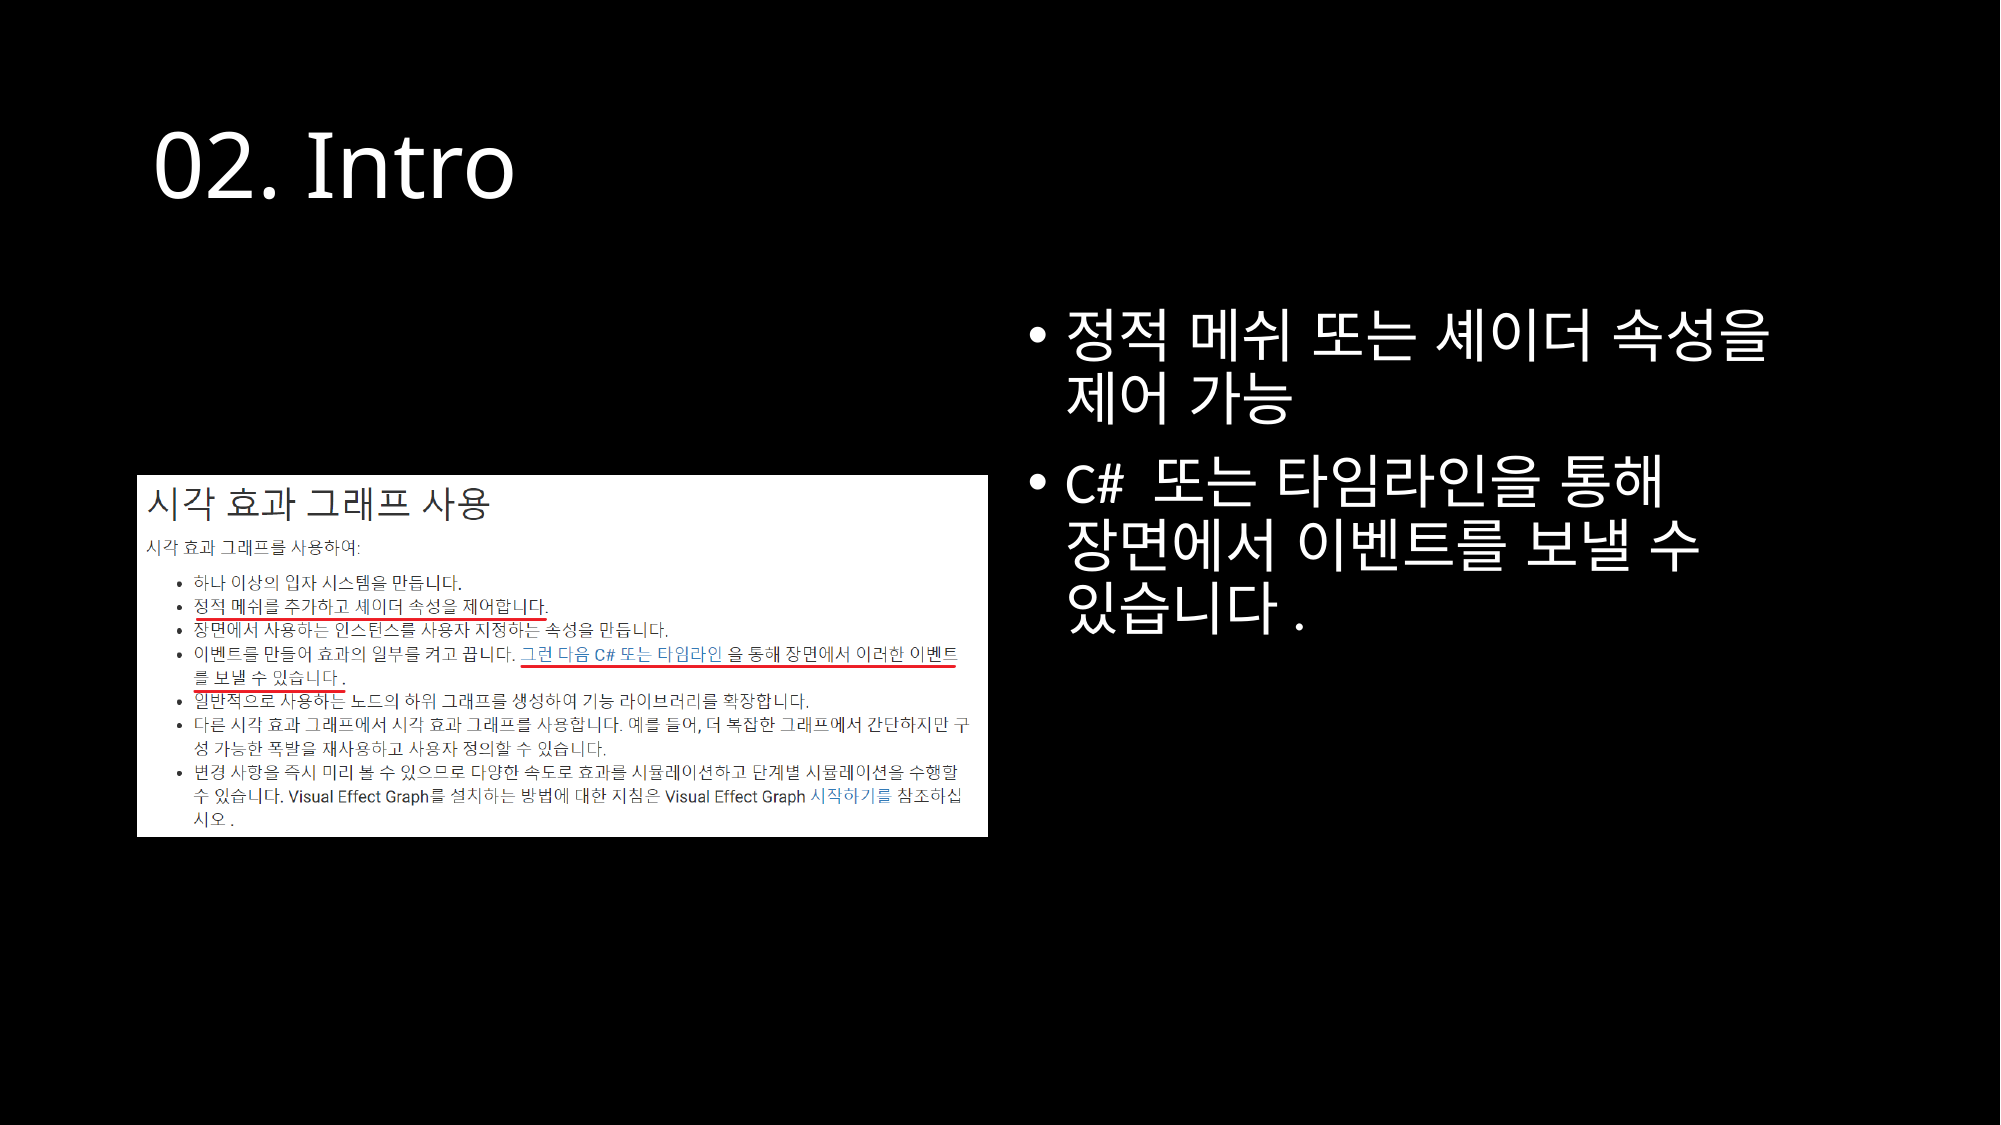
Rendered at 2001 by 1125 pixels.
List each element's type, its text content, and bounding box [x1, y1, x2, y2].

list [137, 475, 988, 838]
title 02. Intro [137, 59, 1863, 278]
list 정적 메쉬 또는 셰이더 속성을 제어 가능 C# 또는 타임라인을 통해 장면에서 이벤트를 보낼 수 있습니다. [1012, 299, 1863, 1014]
